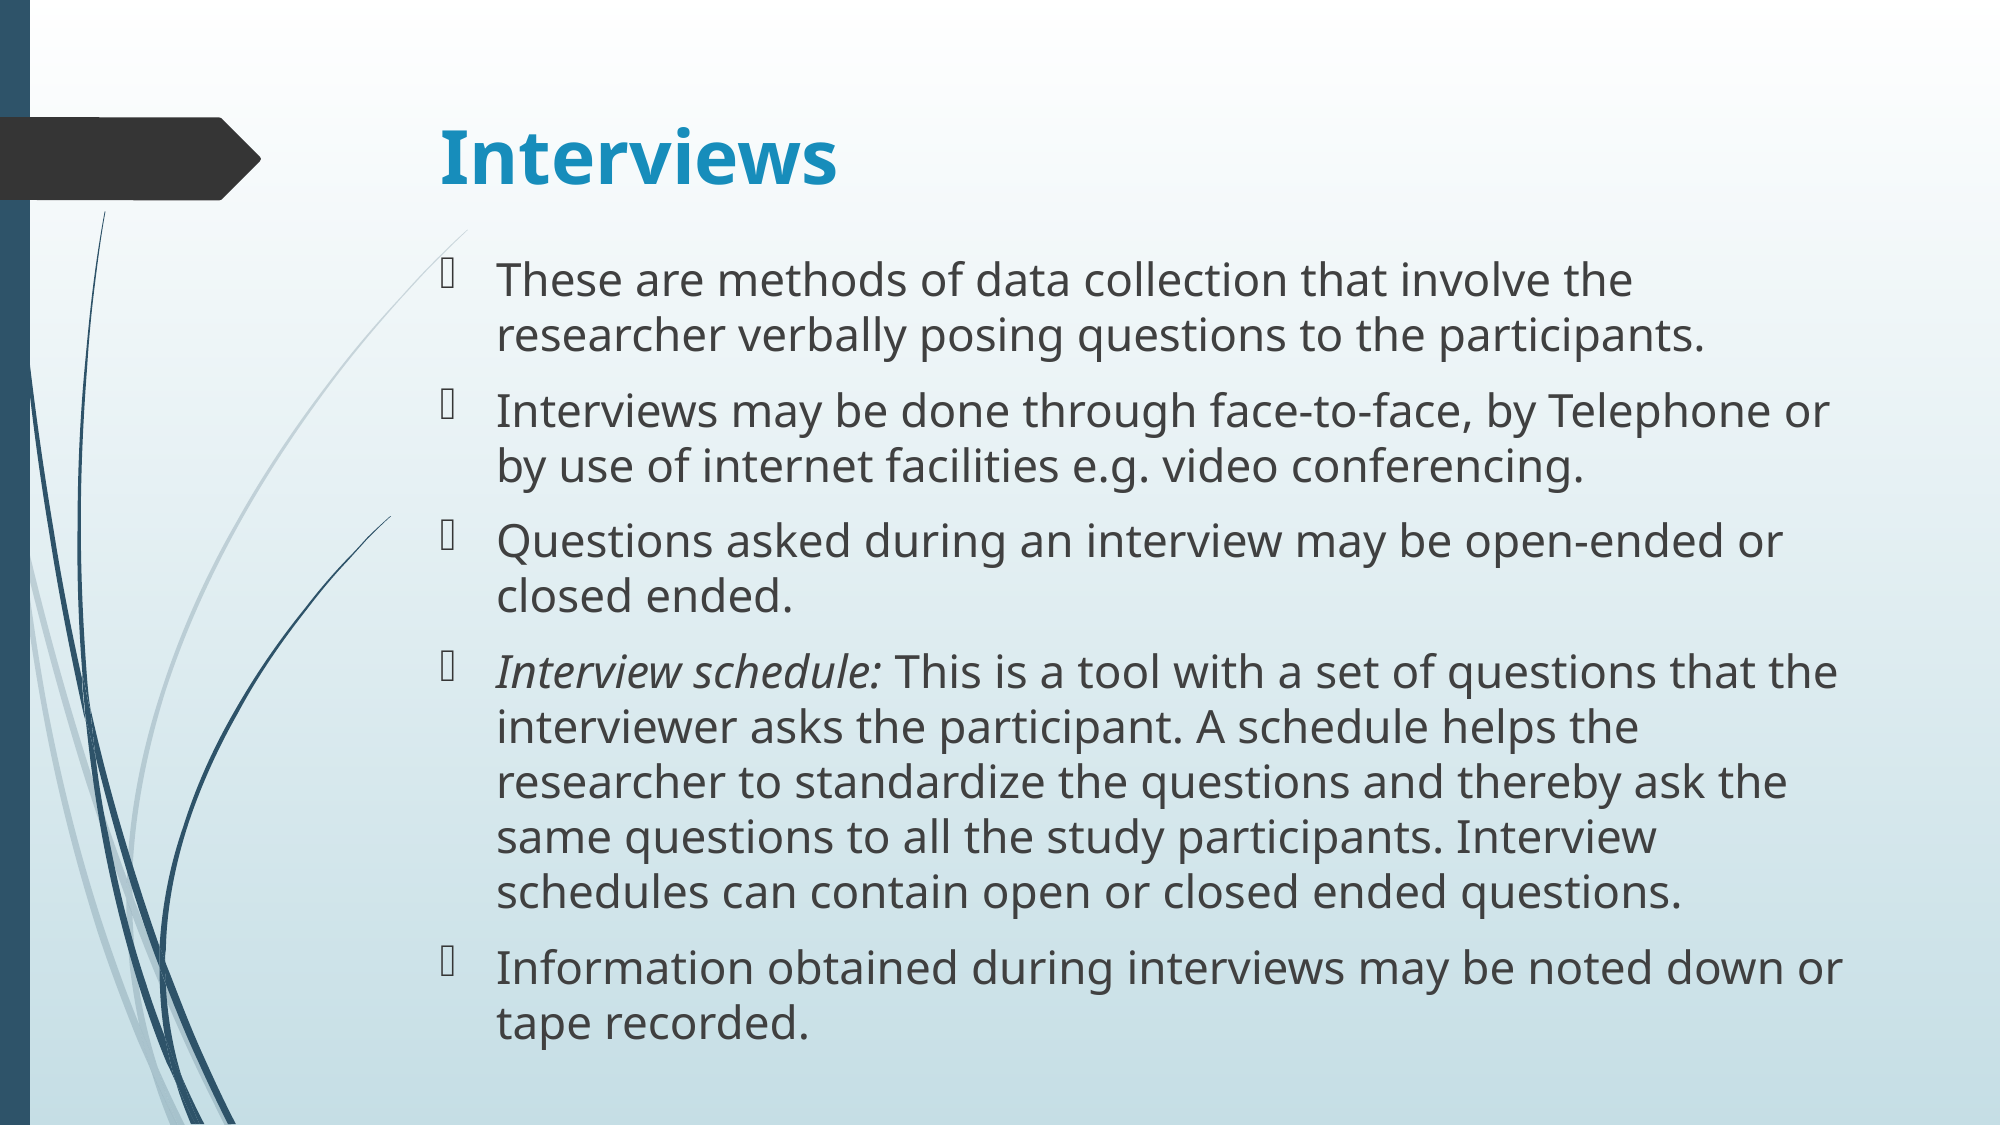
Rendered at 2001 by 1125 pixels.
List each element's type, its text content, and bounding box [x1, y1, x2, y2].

title Interviews [425, 102, 1888, 242]
list These are methods of data collection that involve the researcher verbally posing questions to the participants. Interviews may be done through face-to-face, by Telephone or by use of internet facilities e.g. video conferencing. Questions asked during an interview may be open-ended or closed ended. Interview schedule: This is a tool with a set of questions that the interviewer asks the participant. A schedule helps the researcher to standardize the questions and thereby ask the same questions to all the study participants. Interview schedules can contain open or closed ended questions. Information obtained during interviews may be noted down or tape recorded. [424, 242, 1888, 1078]
